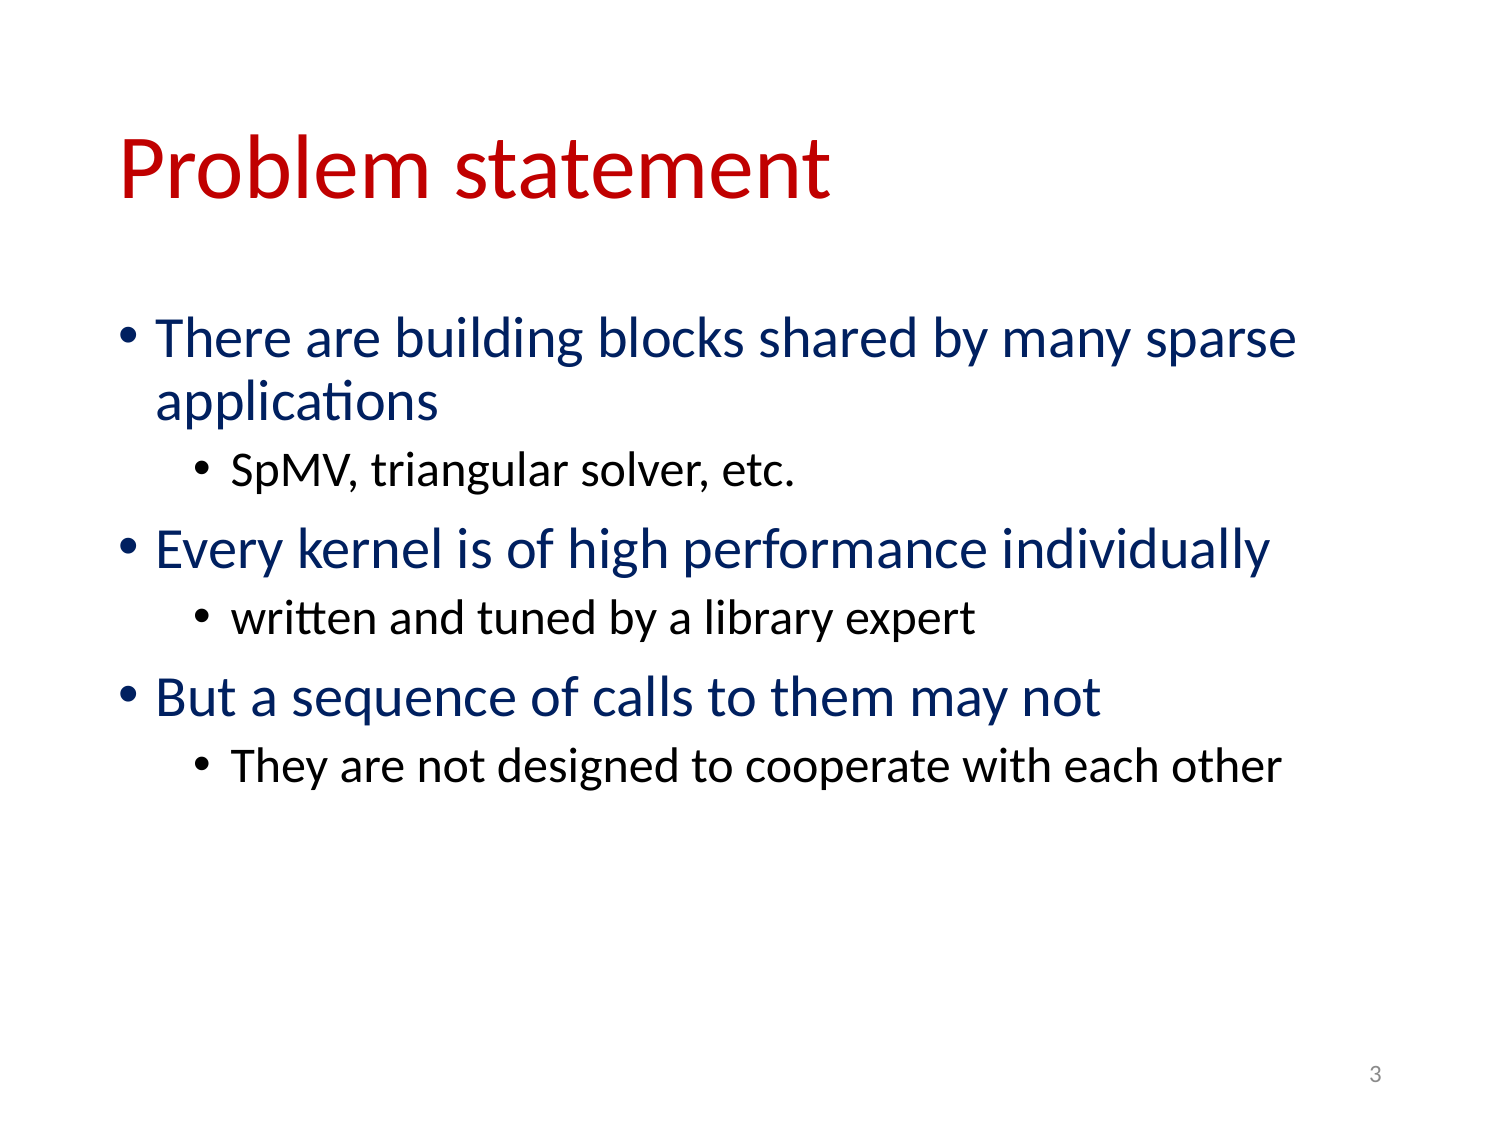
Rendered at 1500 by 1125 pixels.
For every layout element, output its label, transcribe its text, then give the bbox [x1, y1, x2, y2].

title Problem statement [103, 59, 1397, 278]
slide_number 3 [1059, 1042, 1397, 1103]
list There are building blocks shared by many sparse applications SpMV, triangular solver, etc. Every kernel is of high performance individually written and tuned by a library expert But a sequence of calls to them may not They are not designed to cooperate with each other [103, 299, 1397, 1014]
